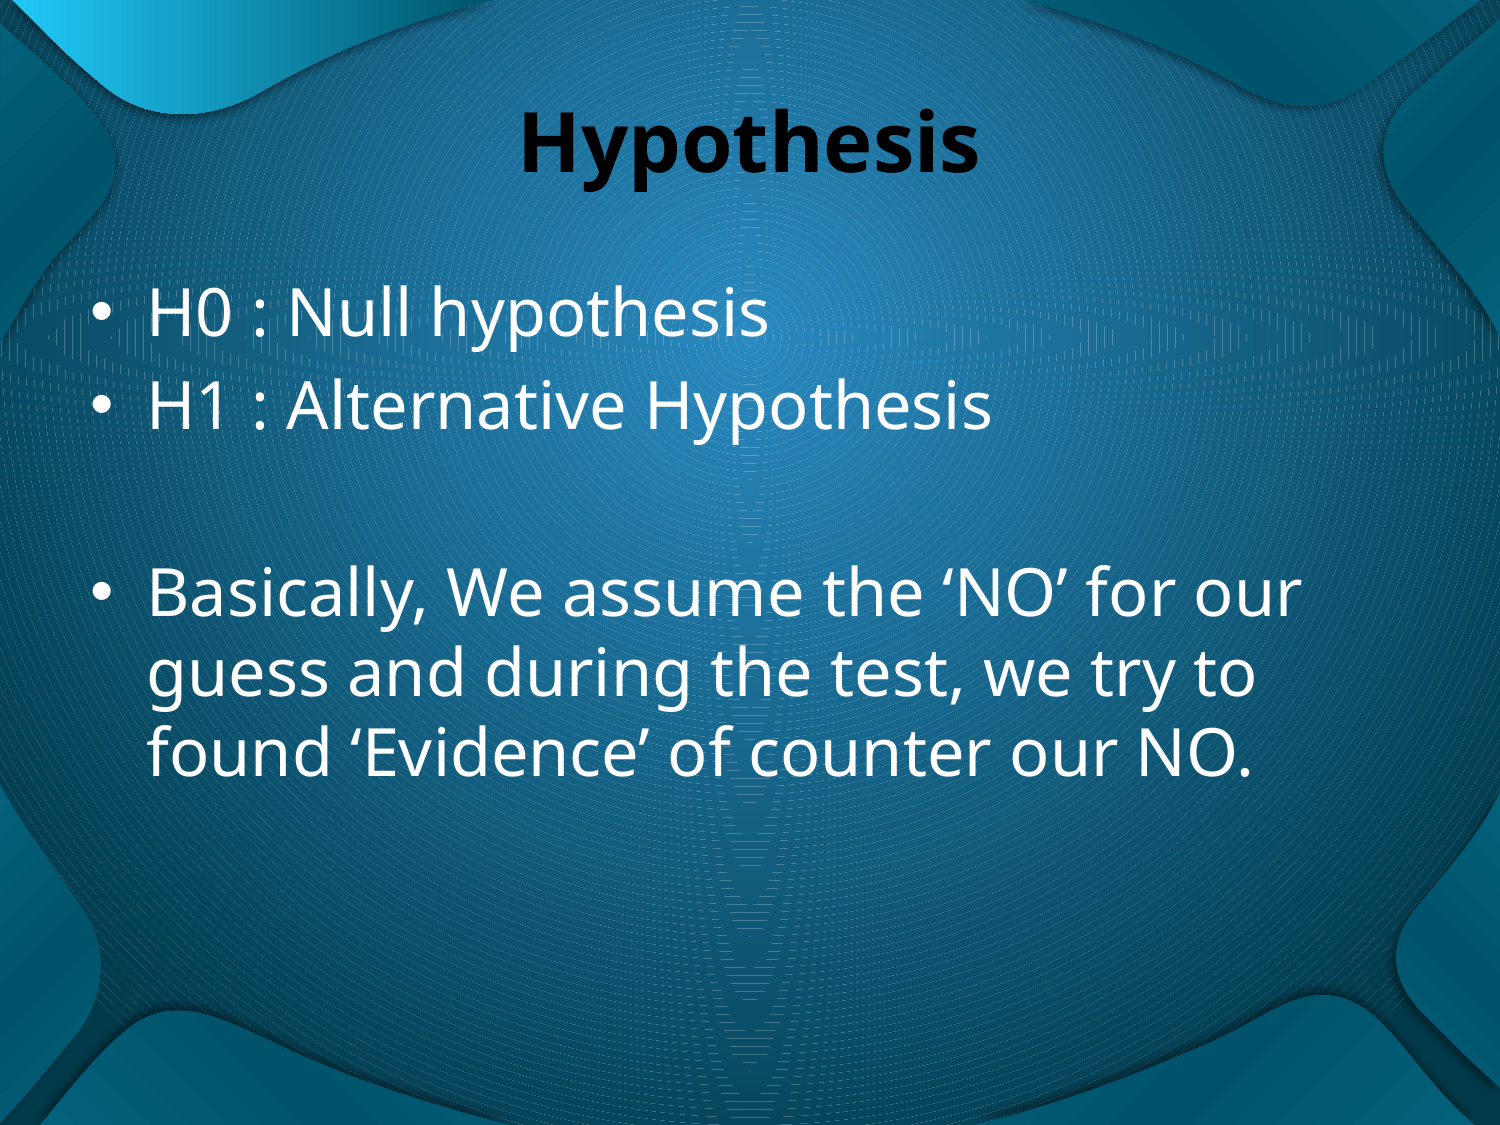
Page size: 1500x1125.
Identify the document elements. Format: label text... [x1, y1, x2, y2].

list H0 : Null hypothesis H1 : Alternative Hypothesis Basically, We assume the ‘NO’ for our guess and during the test, we try to found ‘Evidence’ of counter our NO. [75, 262, 1425, 1005]
title Hypothesis [75, 45, 1425, 233]
